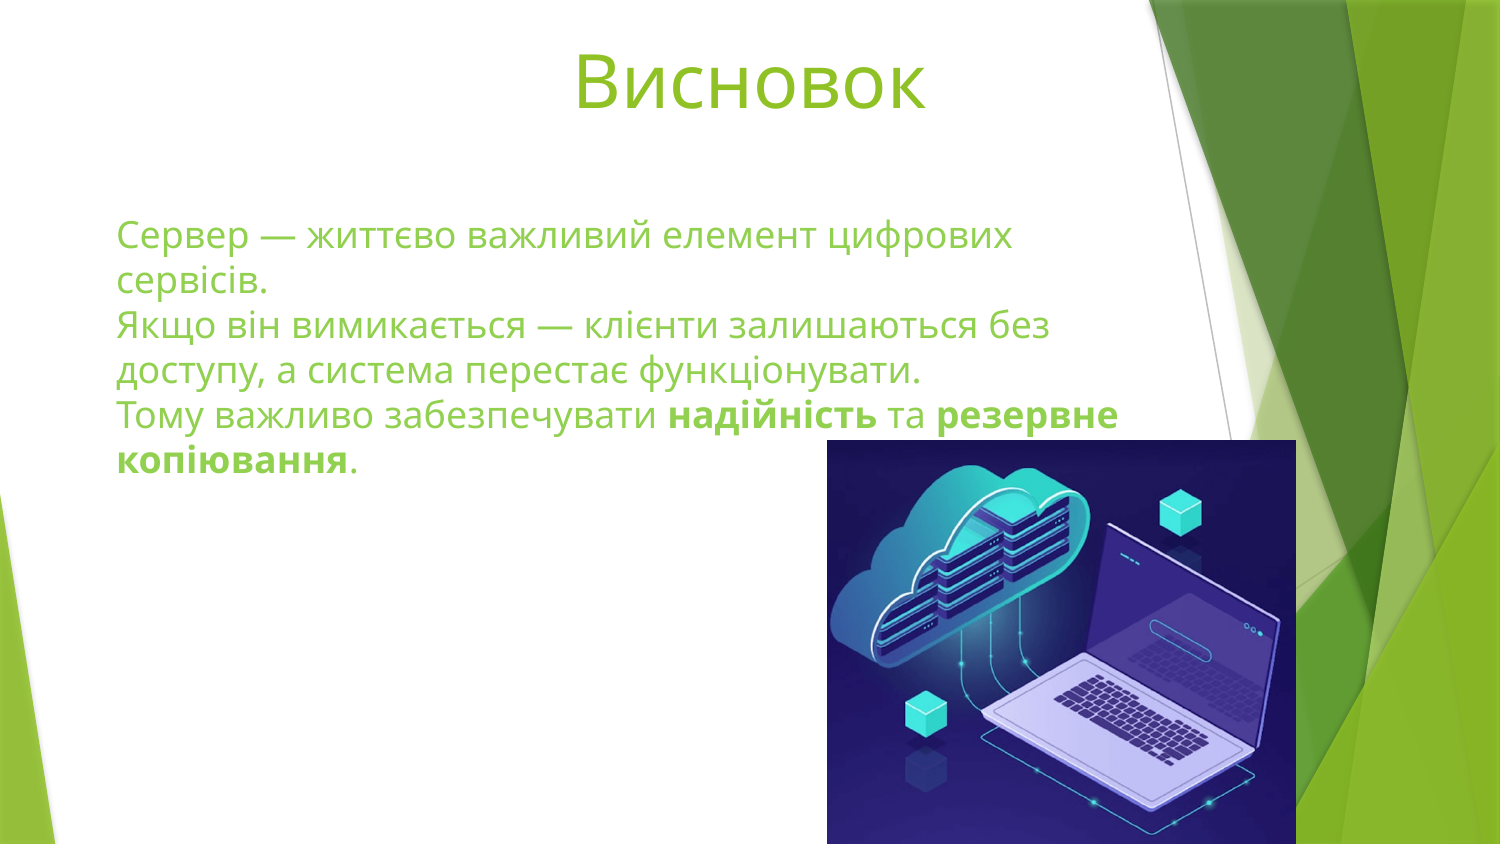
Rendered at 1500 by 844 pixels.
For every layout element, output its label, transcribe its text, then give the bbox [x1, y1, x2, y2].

title Висновок [51, 9, 1449, 148]
text_box Сервер — життєво важливий елемент цифрових сервісів. Якщо він вимикається — клієнти залишаються без доступу, а система перестає функціонувати. Тому важливо забезпечувати надійність та резервне копіювання. [101, 204, 1143, 489]
picture [827, 439, 1296, 844]
